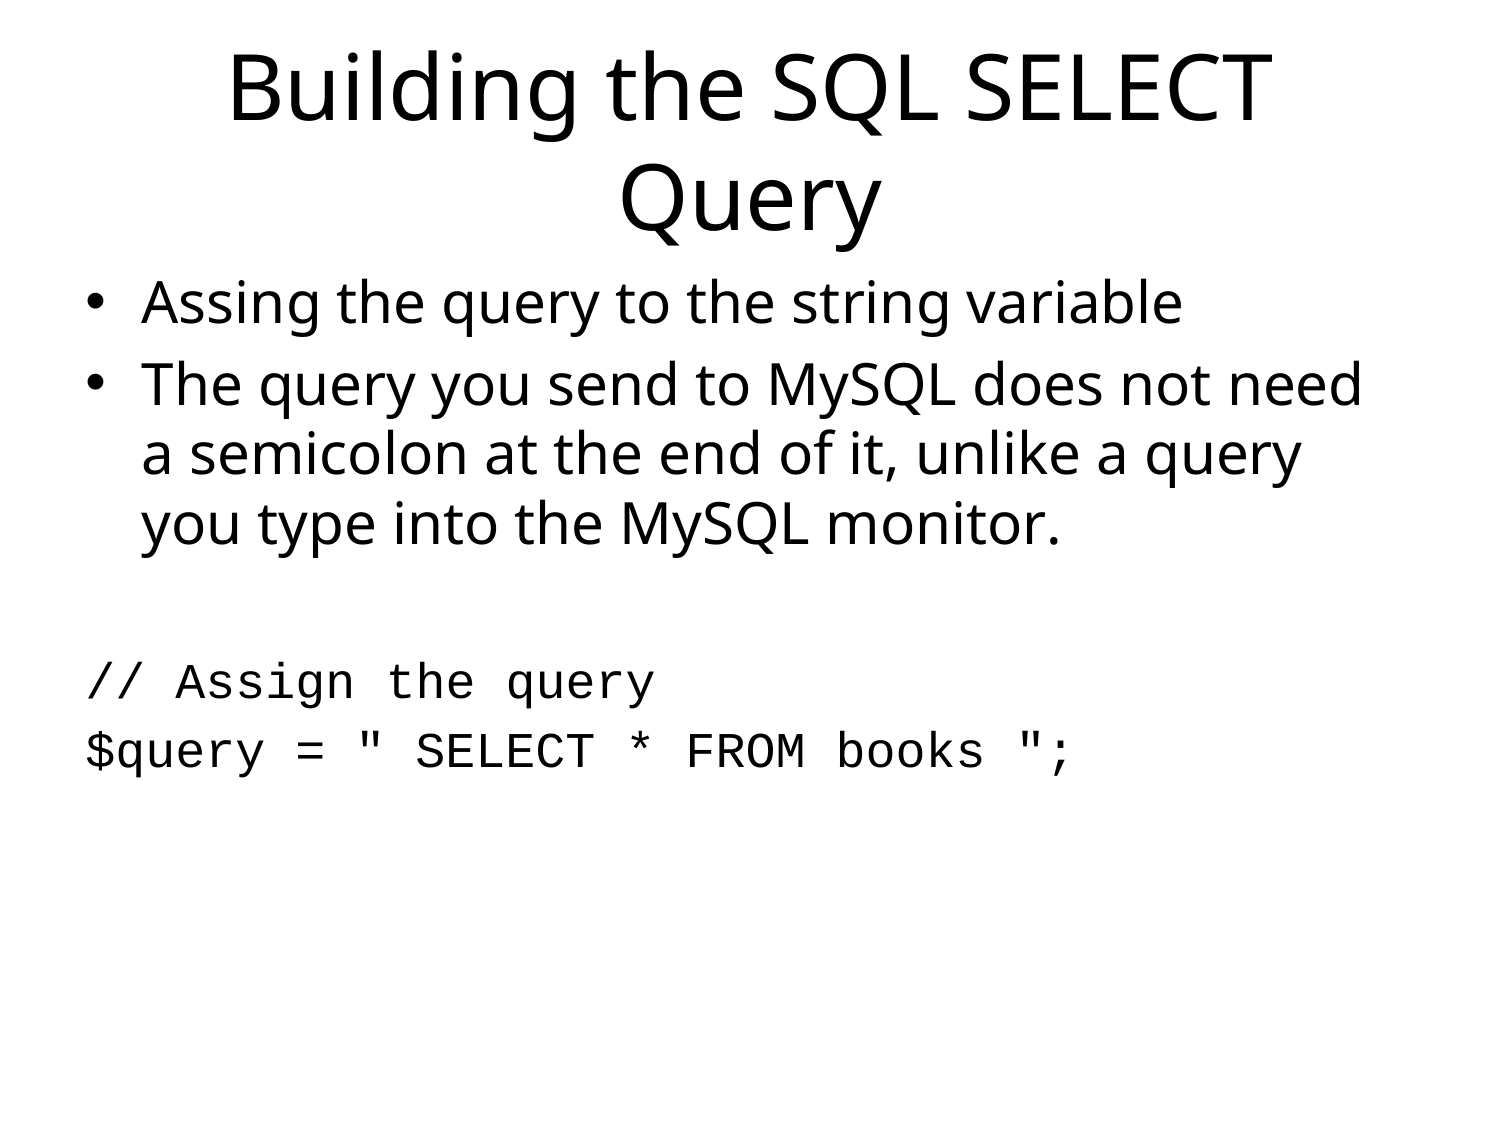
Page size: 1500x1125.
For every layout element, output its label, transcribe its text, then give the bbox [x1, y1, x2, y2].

list Assing the query to the string variable The query you send to MySQL does not need a semicolon at the end of it, unlike a query you type into the MySQL monitor. // Assign the query $query = " SELECT * FROM books "; [70, 257, 1421, 1001]
title Building the SQL SELECT Query [75, 45, 1425, 233]
